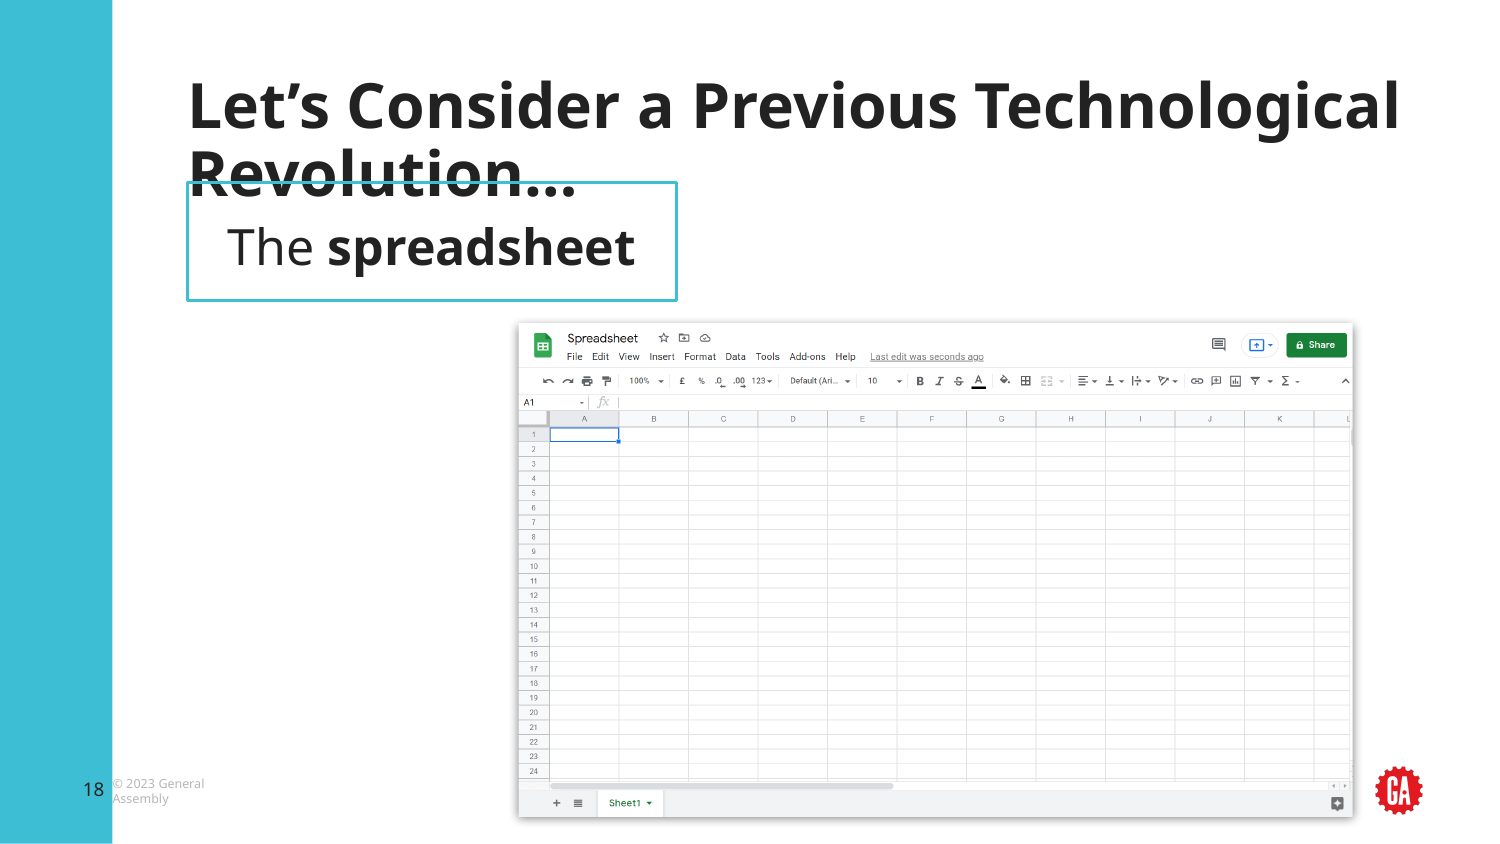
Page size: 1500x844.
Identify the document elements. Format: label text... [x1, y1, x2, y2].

title Let’s Consider a Previous Technological Revolution… [187, 75, 1426, 143]
list The spreadsheet [187, 182, 677, 301]
picture [518, 323, 1353, 817]
slide_number ‹#› [52, 764, 105, 817]
picture [1373, 764, 1425, 817]
